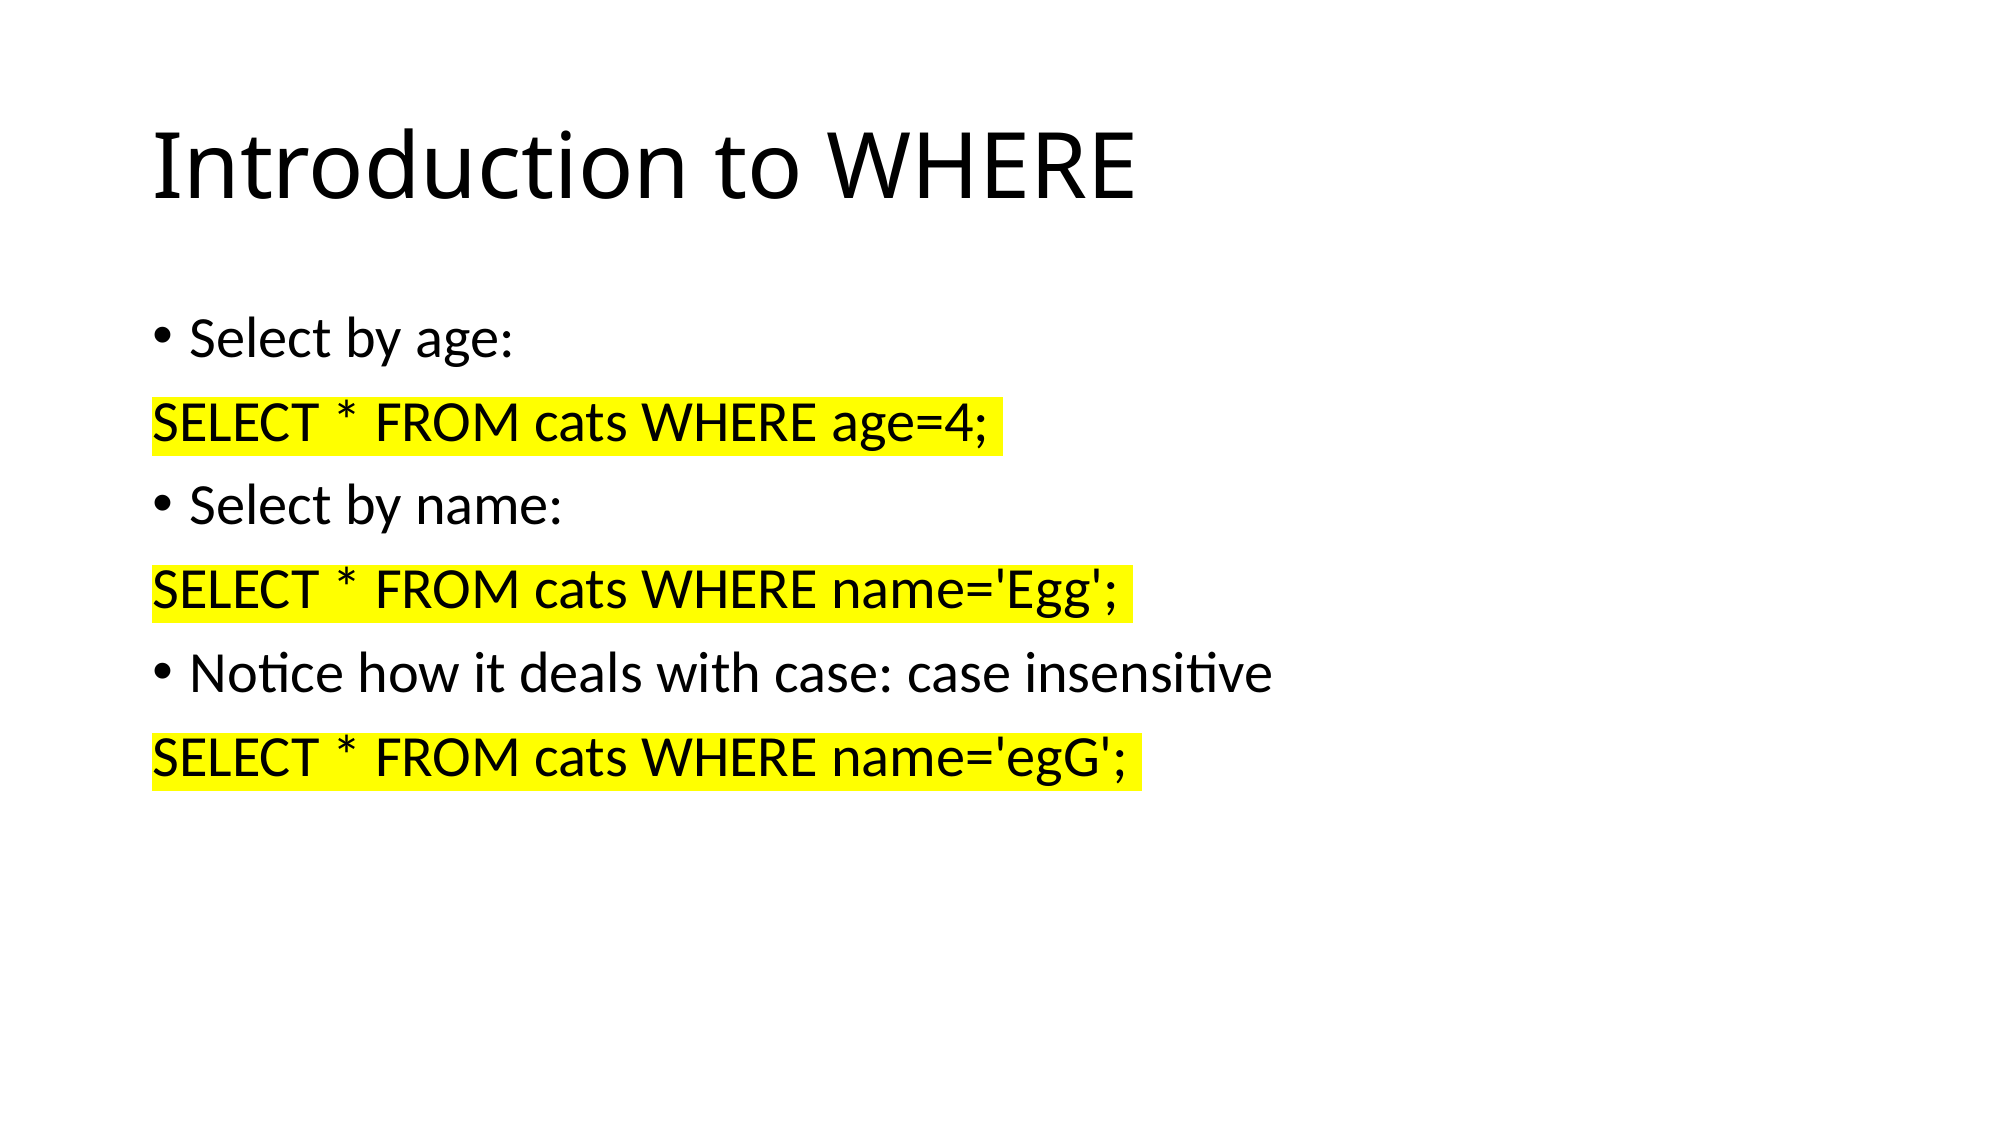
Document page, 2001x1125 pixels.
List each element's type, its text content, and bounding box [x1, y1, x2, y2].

list Select by age: SELECT * FROM cats WHERE age=4; Select by name: SELECT * FROM cats WHERE name='Egg'; Notice how it deals with case: case insensitive SELECT * FROM cats WHERE name='egG'; [137, 299, 1863, 1014]
title Introduction to WHERE [137, 59, 1863, 278]
